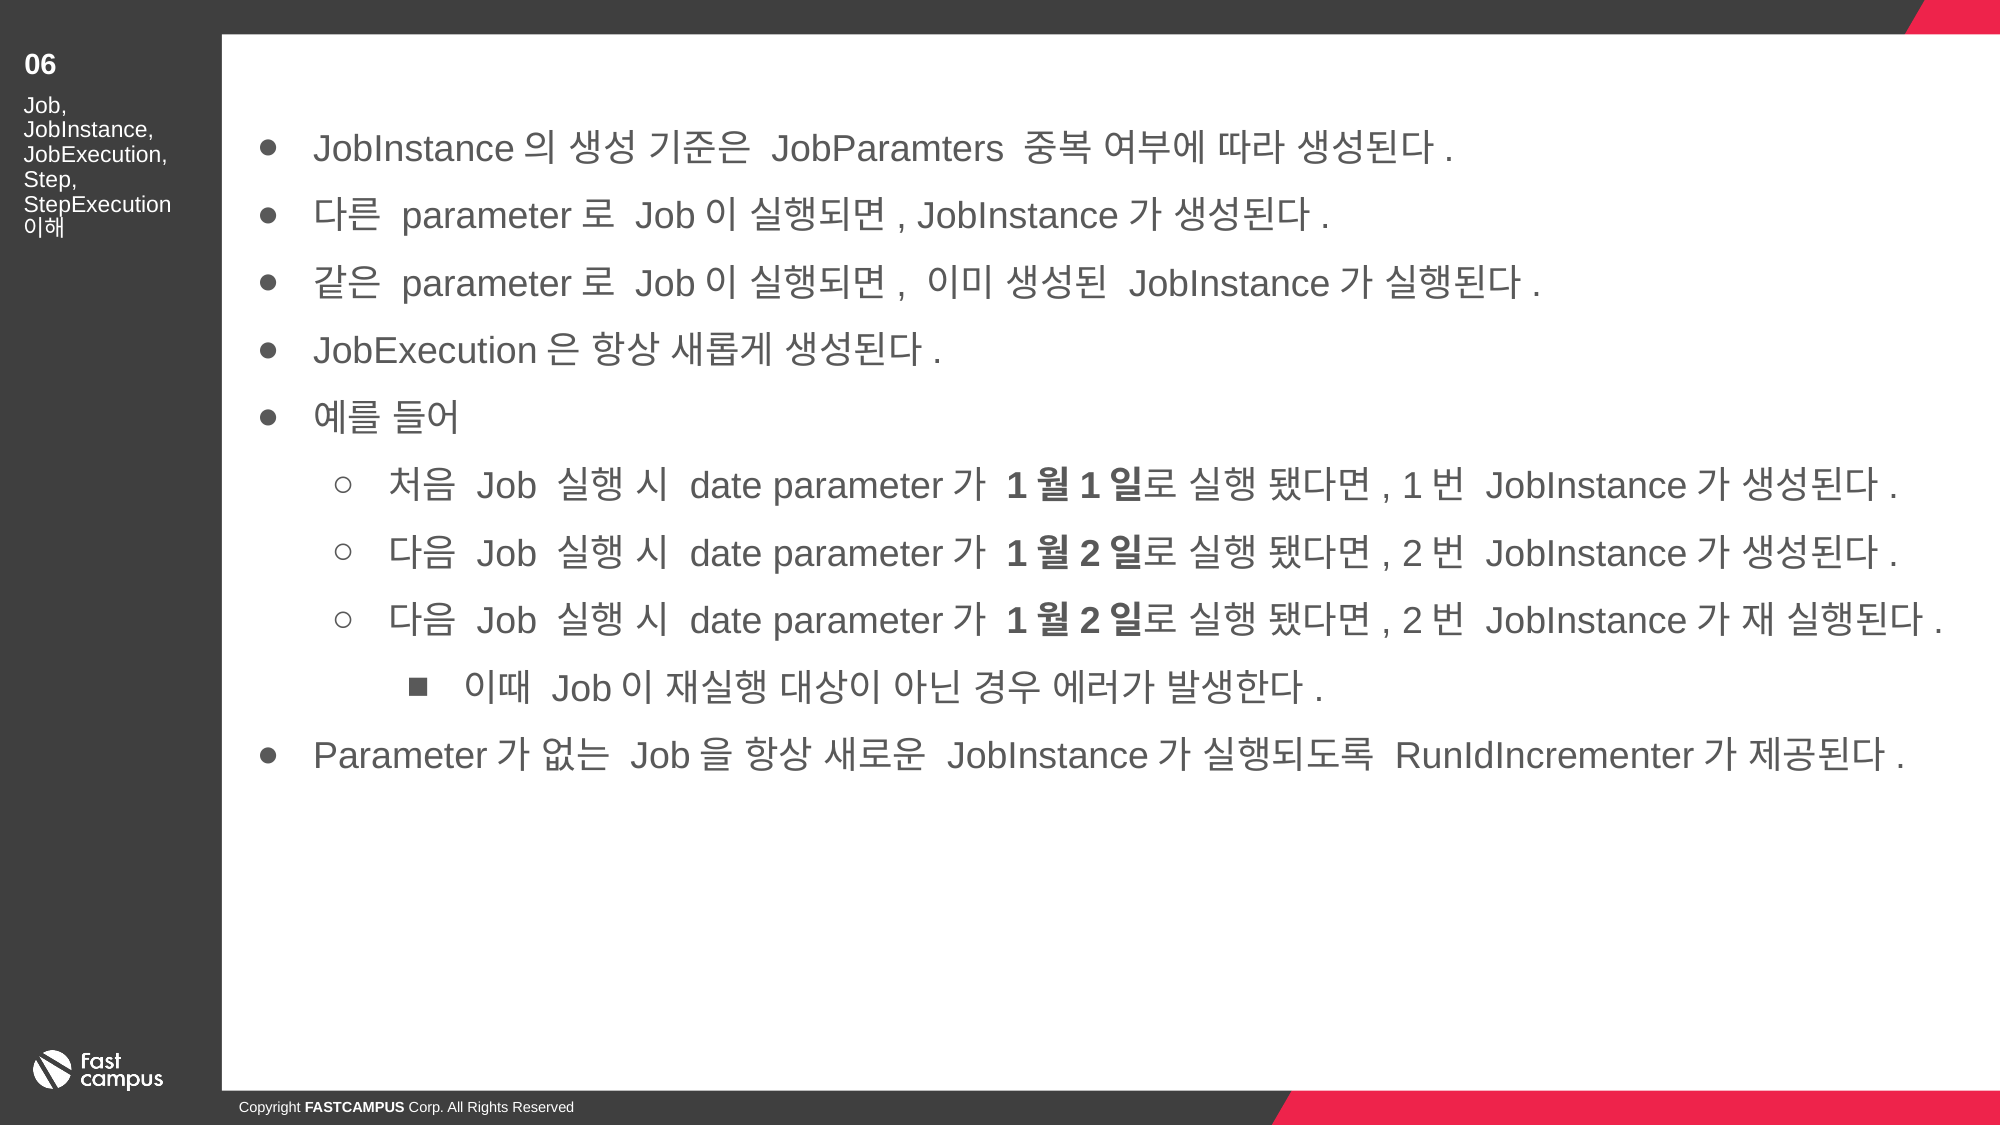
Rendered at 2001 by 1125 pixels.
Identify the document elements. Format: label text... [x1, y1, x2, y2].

list 06 [9, 41, 410, 93]
text_box JobInstance의 생성 기준은 JobParamters 중복 여부에 따라 생성된다. 다른 parameter로 Job이 실행되면, JobInstance가 생성된다. 같은 parameter로 Job이 실행되면, 이미 생성된 JobInstance가 실행된다. JobExecution은 항상 새롭게 생성된다. 예를 들어 처음 Job 실행 시 date parameter가 1월1일로 실행 됐다면, 1번 JobInstance가 생성된다. 다음 Job 실행 시 date parameter가 1월2일로 실행 됐다면, 2번 JobInstance가 생성된다. 다음 Job 실행 시 date parameter가 1월2일로 실행 됐다면, 2번 JobInstance가 재 실행된다. 이때 Job이 재실행 대상이 아닌 경우 에러가 발생한다. Parameter가 없는 Job을 항상 새로운 JobInstance가 실행되도록 RunIdIncrementer가 제공된다. [223, 86, 2000, 1093]
picture [33, 1050, 163, 1091]
list Job, JobInstance, JobExecution, Step, StepExecution 이해 [8, 85, 207, 291]
